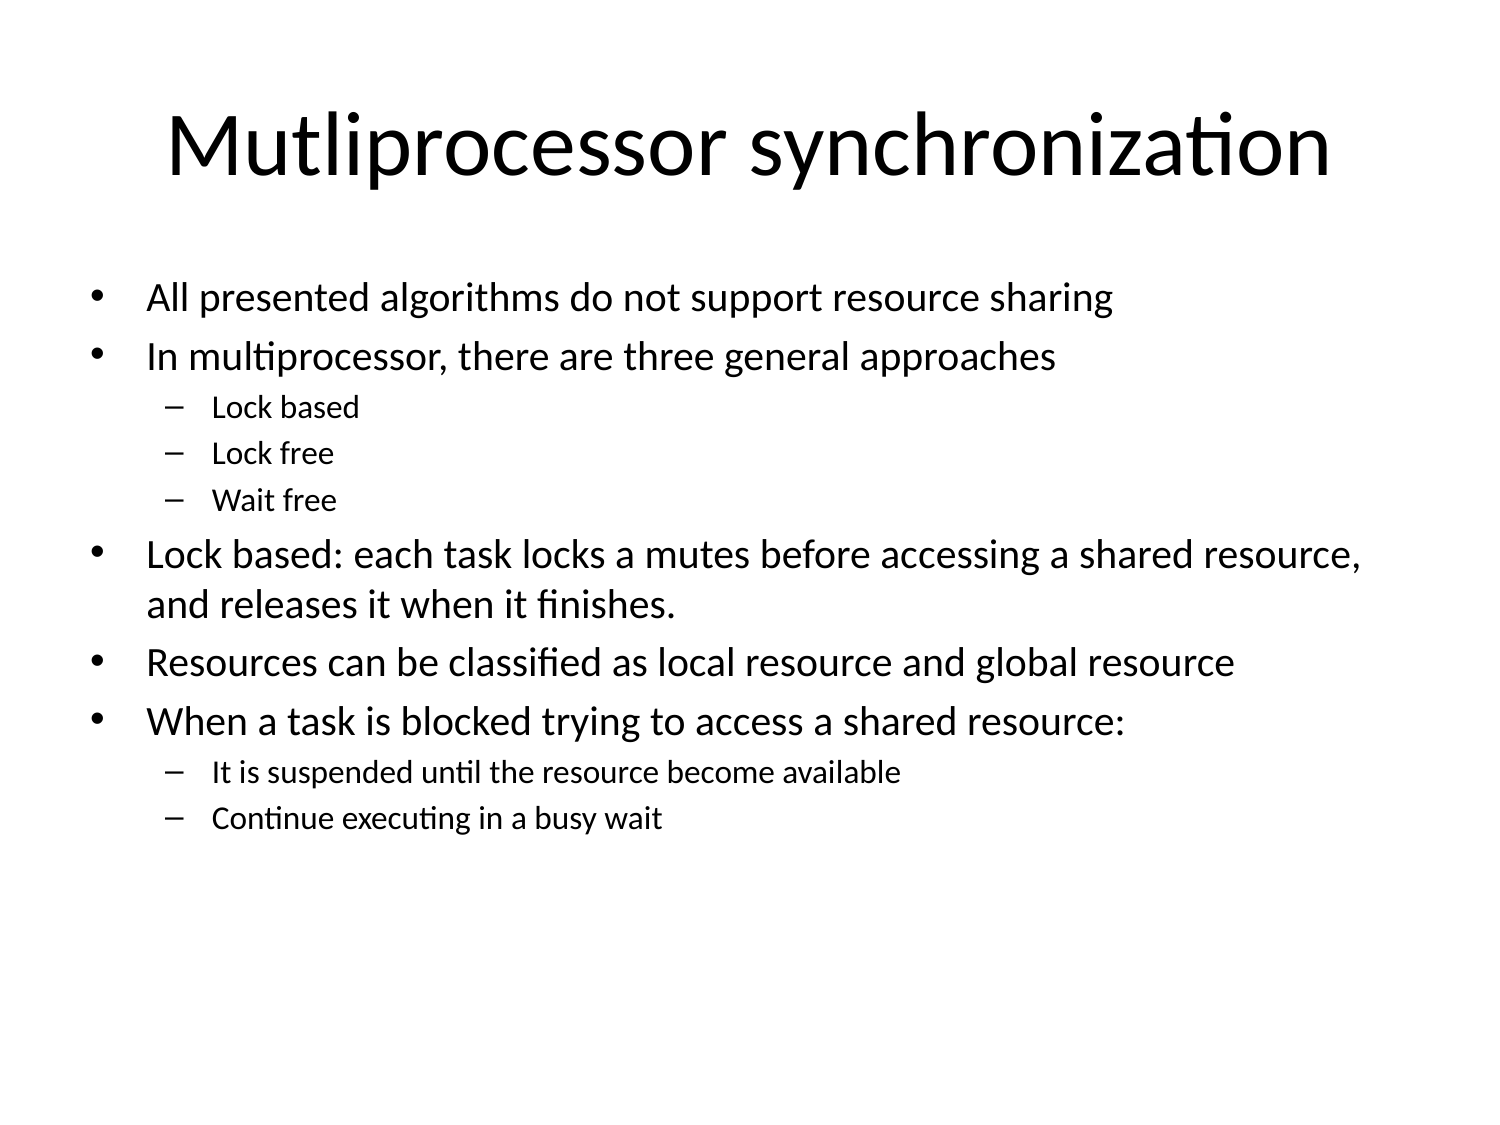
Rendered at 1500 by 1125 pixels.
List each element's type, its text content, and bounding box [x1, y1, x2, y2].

list All presented algorithms do not support resource sharing In multiprocessor, there are three general approaches Lock based Lock free Wait free Lock based: each task locks a mutes before accessing a shared resource, and releases it when it finishes. Resources can be classified as local resource and global resource When a task is blocked trying to access a shared resource: It is suspended until the resource become available Continue executing in a busy wait [75, 262, 1425, 1005]
title Mutliprocessor synchronization [75, 45, 1425, 233]
